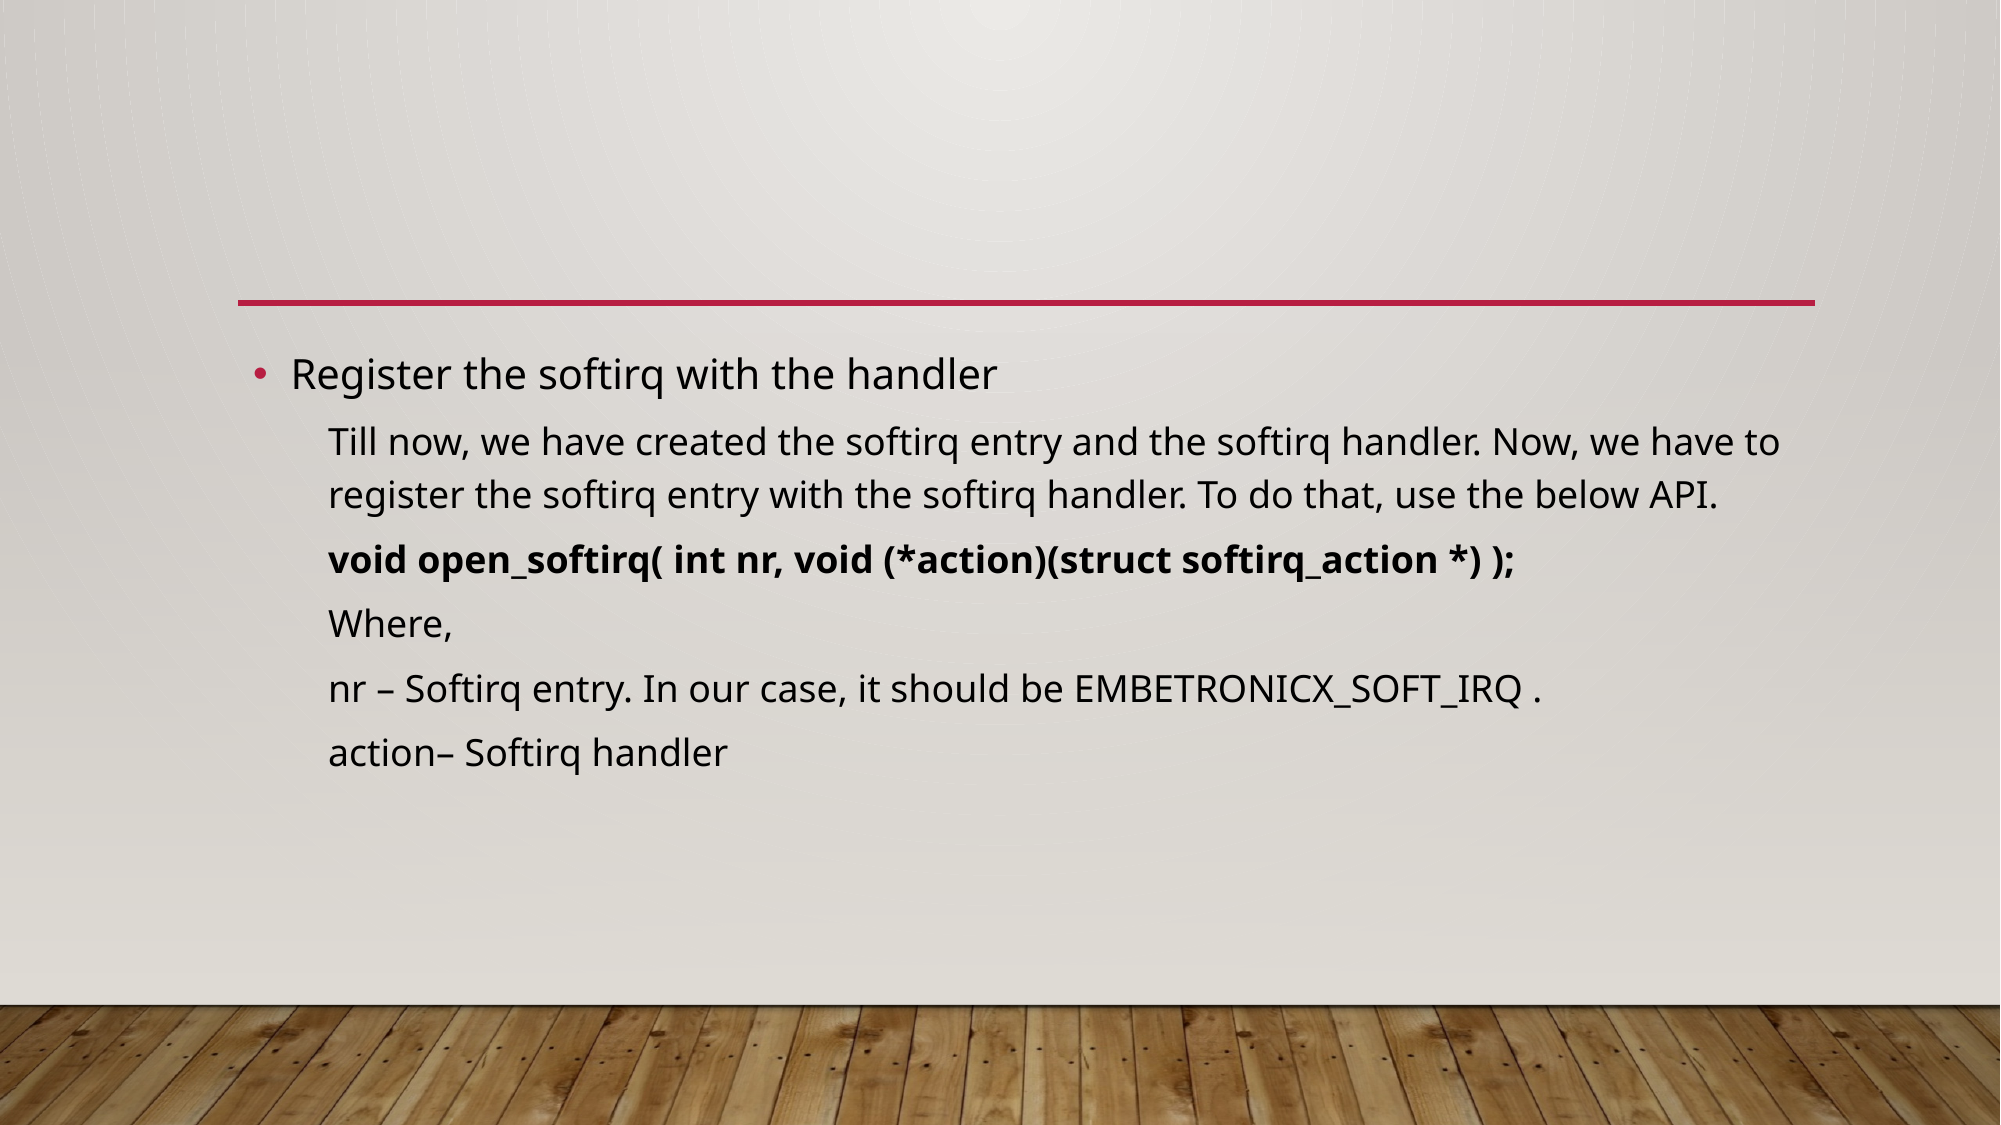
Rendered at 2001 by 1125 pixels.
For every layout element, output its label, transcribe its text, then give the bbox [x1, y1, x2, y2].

list Register the softirq with the handler Till now, we have created the softirq entry and the softirq handler. Now, we have to register the softirq entry with the softirq handler. To do that, use the below API. void open_softirq( int nr, void (*action)(struct softirq_action *) ); Where, nr – Softirq entry. In our case, it should be EMBETRONICX_SOFT_IRQ . action– Softirq handler [238, 330, 1814, 897]
picture [0, 1005, 2000, 1125]
